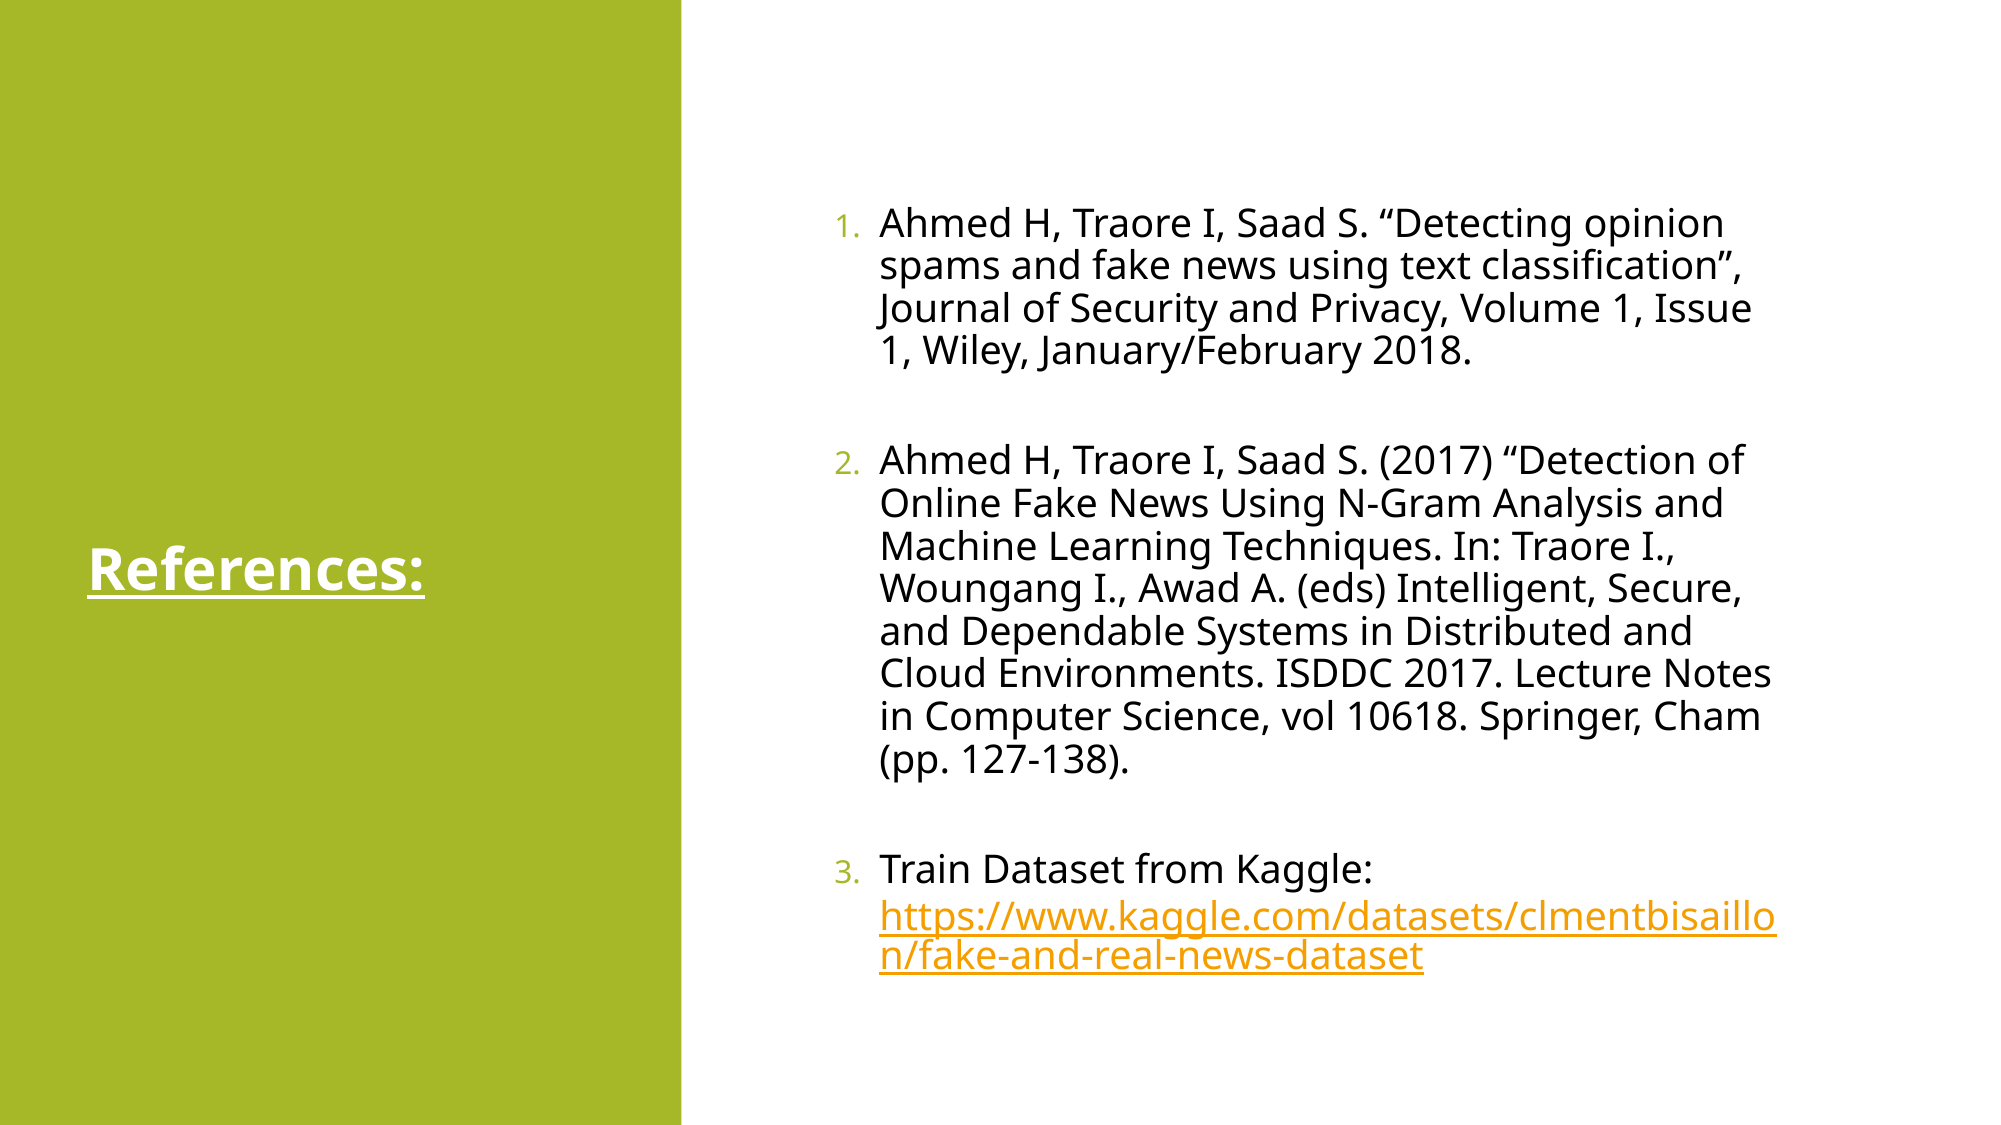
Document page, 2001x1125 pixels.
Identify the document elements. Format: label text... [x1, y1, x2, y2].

text_box [0, 0, 683, 1125]
text_box References: [72, 143, 610, 1000]
text_box Ahmed H, Traore I, Saad S. “Detecting opinion spams and fake news using text classification”, Journal of Security and Privacy, Volume 1, Issue 1, Wiley, January/February 2018. Ahmed H, Traore I, Saad S. (2017) “Detection of Online Fake News Using N-Gram Analysis and Machine Learning Techniques. In: Traore I., Woungang I., Awad A. (eds) Intelligent, Secure, and Dependable Systems in Distributed and Cloud Environments. ISDDC 2017. Lecture Notes in Computer Science, vol 10618. Springer, Cham (pp. 127-138). Train Dataset from Kaggle: https://www.kaggle.com/datasets/clmentbisaillon/fake-and-real-news-dataset [819, 143, 1807, 1000]
text_box [683, 0, 2000, 1125]
